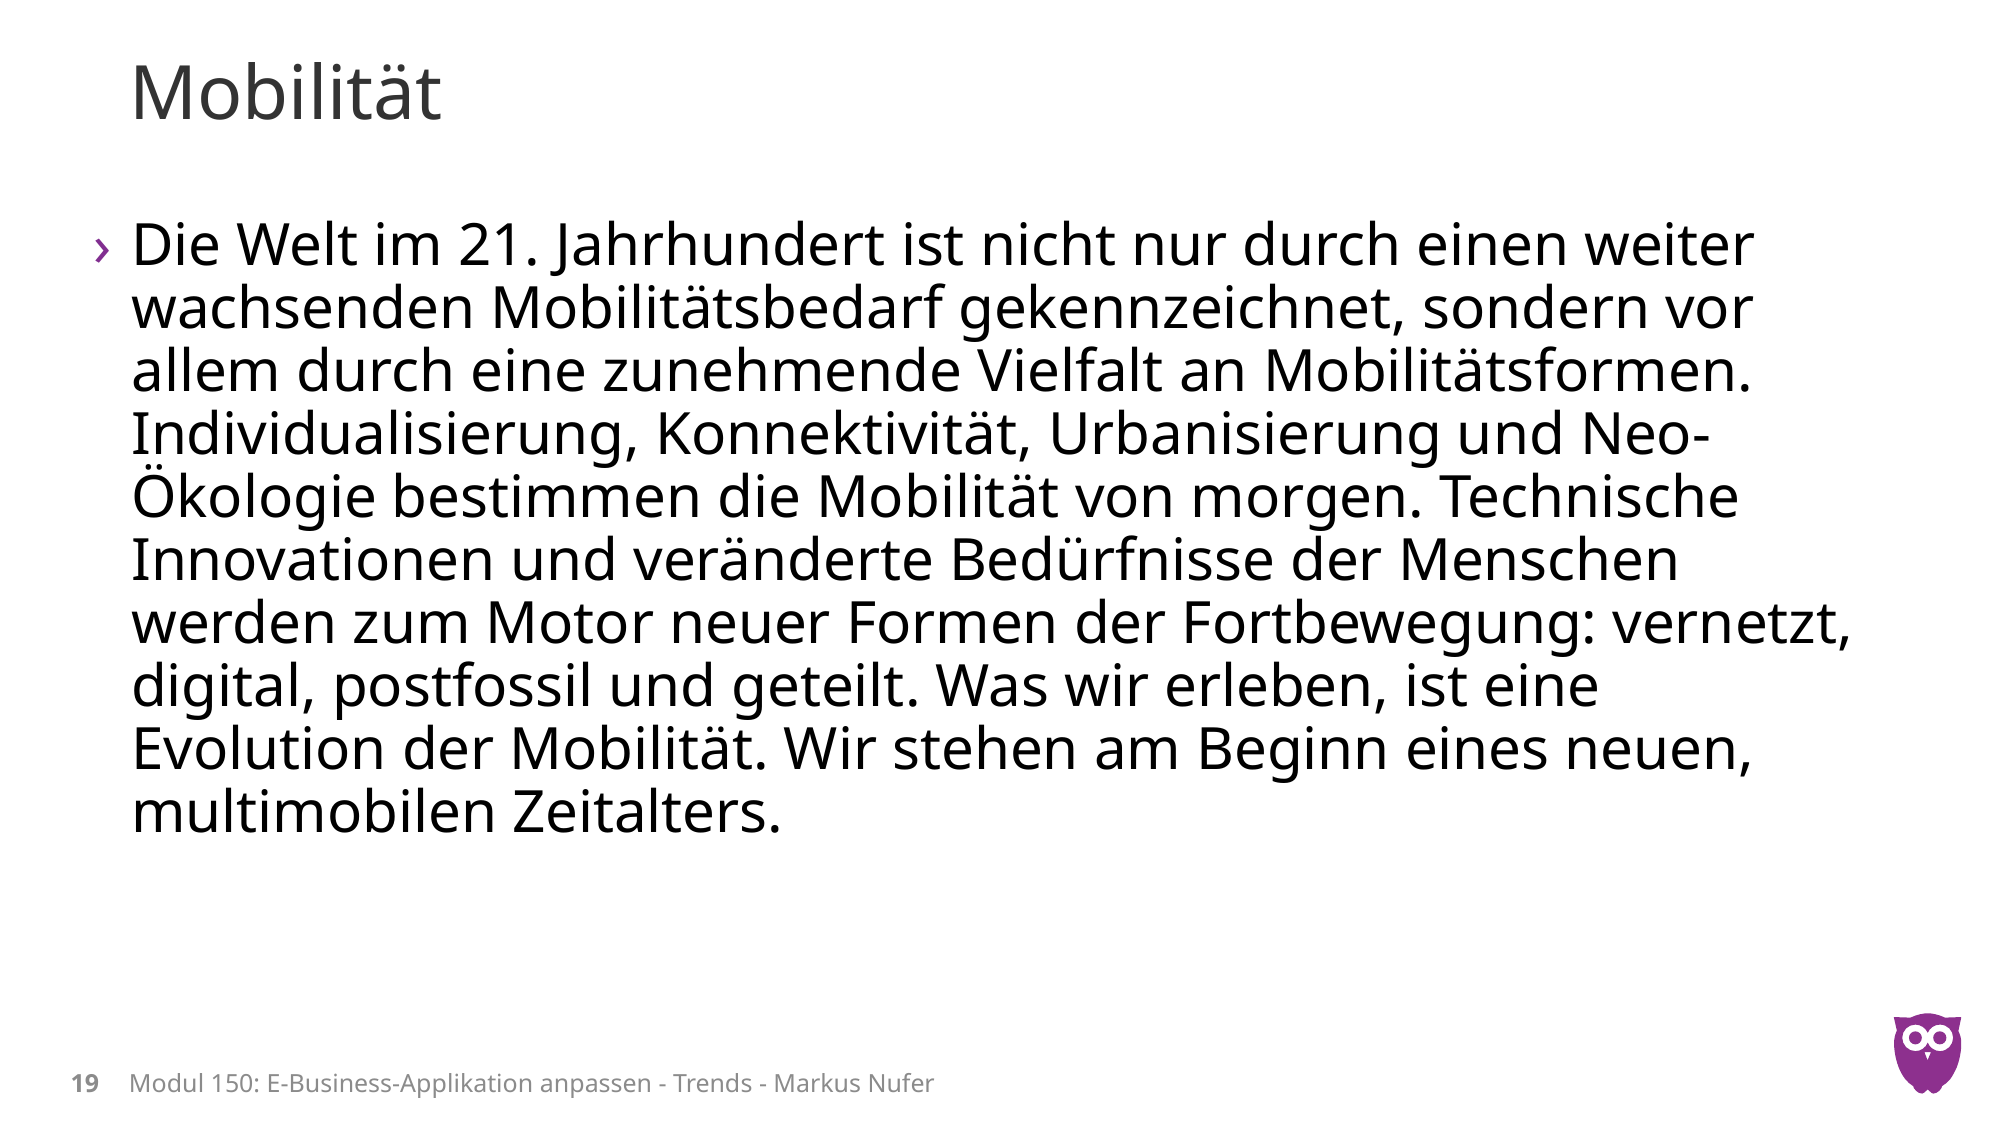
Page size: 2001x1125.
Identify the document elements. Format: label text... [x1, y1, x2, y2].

list Die Welt im 21. Jahrhundert ist nicht nur durch einen weiter wachsenden Mobilitätsbedarf gekennzeichnet, sondern vor allem durch eine zunehmende Vielfalt an Mobilitätsformen. Individualisierung, Konnektivität, Urbanisierung und Neo-Ökologie bestimmen die Mobilität von morgen. Technische Innovationen und veränderte Bedürfnisse der Menschen werden zum Motor neuer Formen der Fortbewegung: vernetzt, digital, postfossil und geteilt. Was wir erleben, ist eine Evolution der Mobilität. Wir stehen am Beginn eines neuen, multimobilen Zeitalters. [78, 208, 1886, 1035]
footer Modul 150: E-Business-Applikation anpassen - Trends - Markus Nufer [115, 1058, 1449, 1125]
title Mobilität [114, 54, 1886, 138]
slide_number 19 [24, 1058, 115, 1125]
